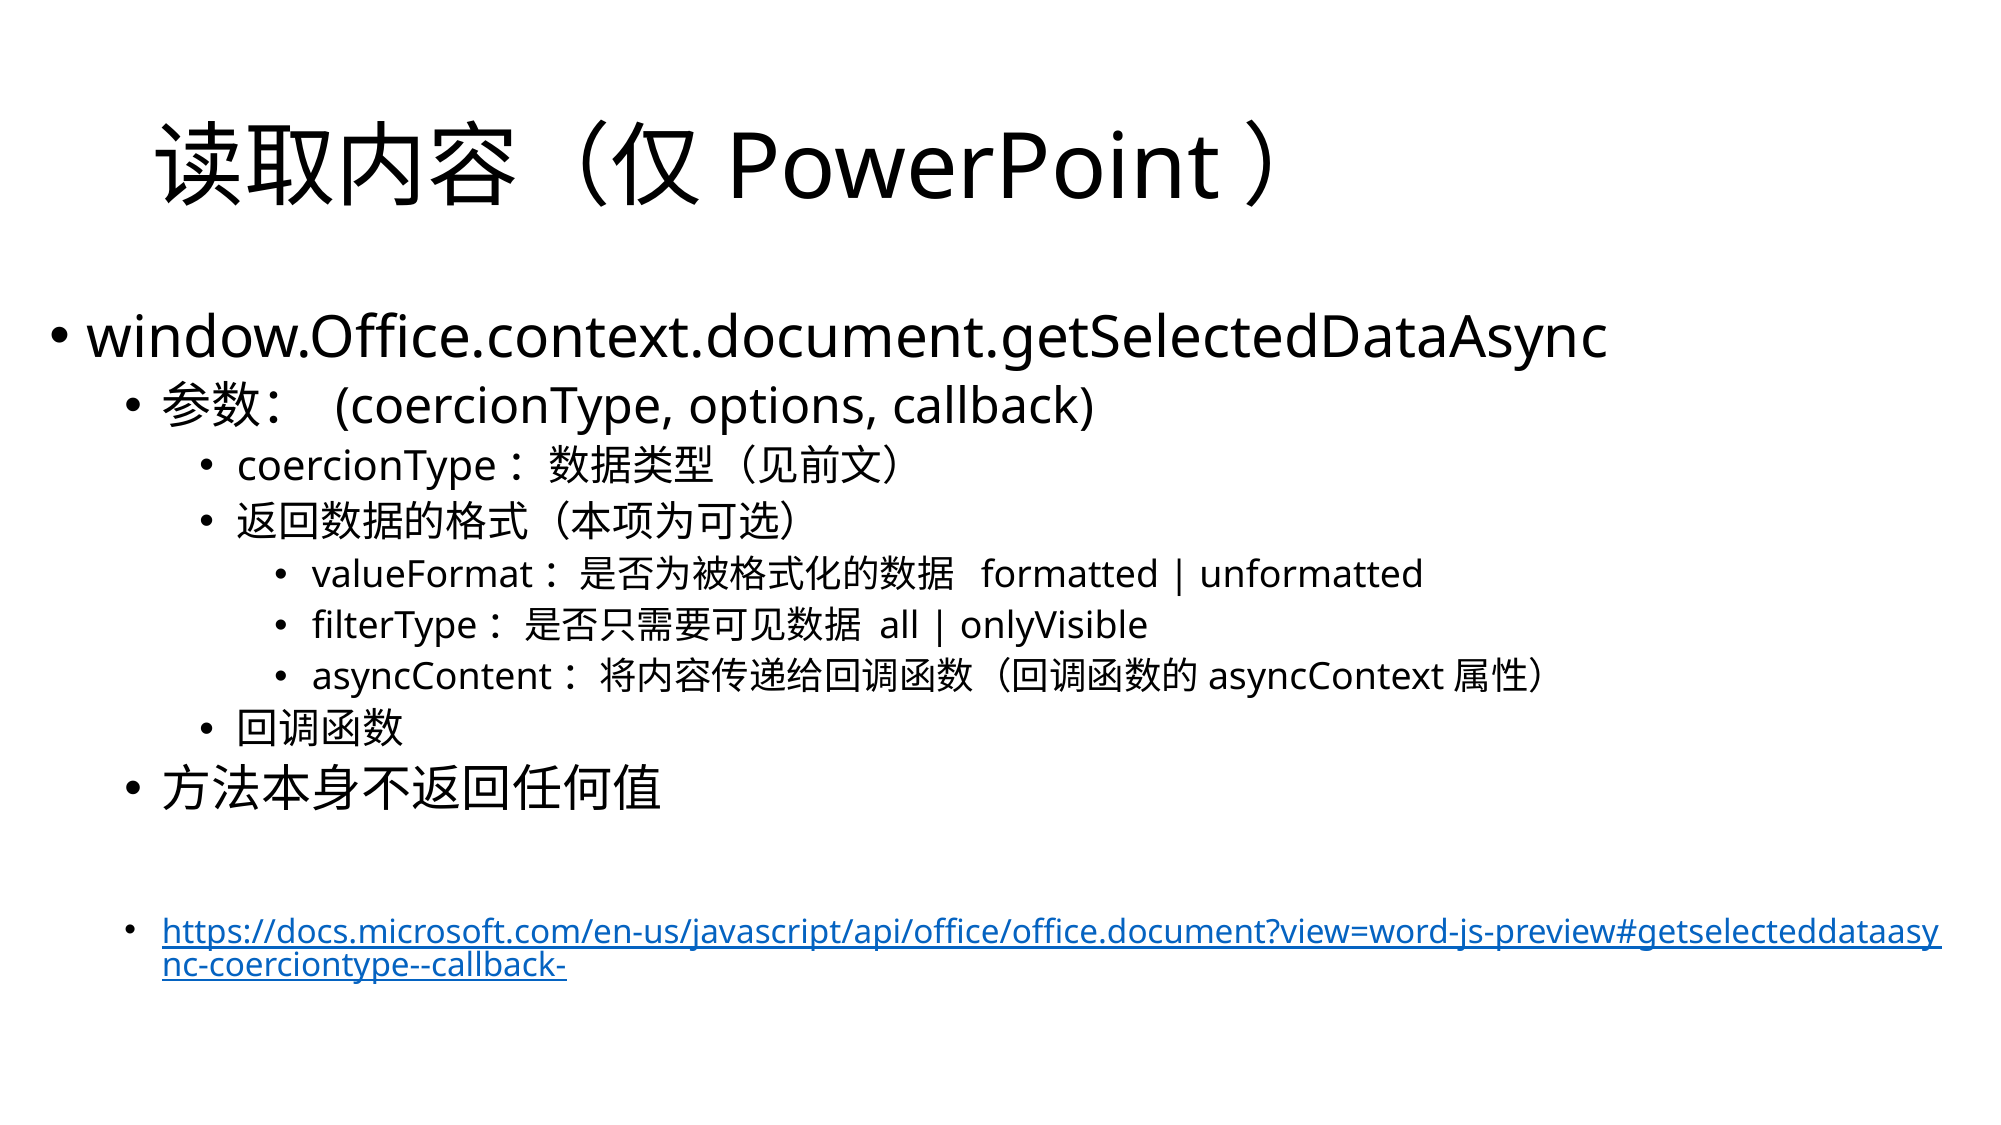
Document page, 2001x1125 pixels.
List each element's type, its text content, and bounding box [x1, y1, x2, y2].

title 读取内容（仅PowerPoint） [137, 59, 1863, 278]
list window.Office.context.document.getSelectedDataAsync 参数： (coercionType, options, callback) coercionType：数据类型（见前文） 返回数据的格式（本项为可选） valueFormat：是否为被格式化的数据 formatted | unformatted filterType：是否只需要可见数据 all | onlyVisible asyncContent：将内容传递给回调函数（回调函数的asyncContext属性） 回调函数 方法本身不返回任何值 https://docs.microsoft.com/en-us/javascript/api/office/office.document?view=word-js-preview#getselecteddataasync-coerciontype--callback- [34, 299, 1966, 1014]
